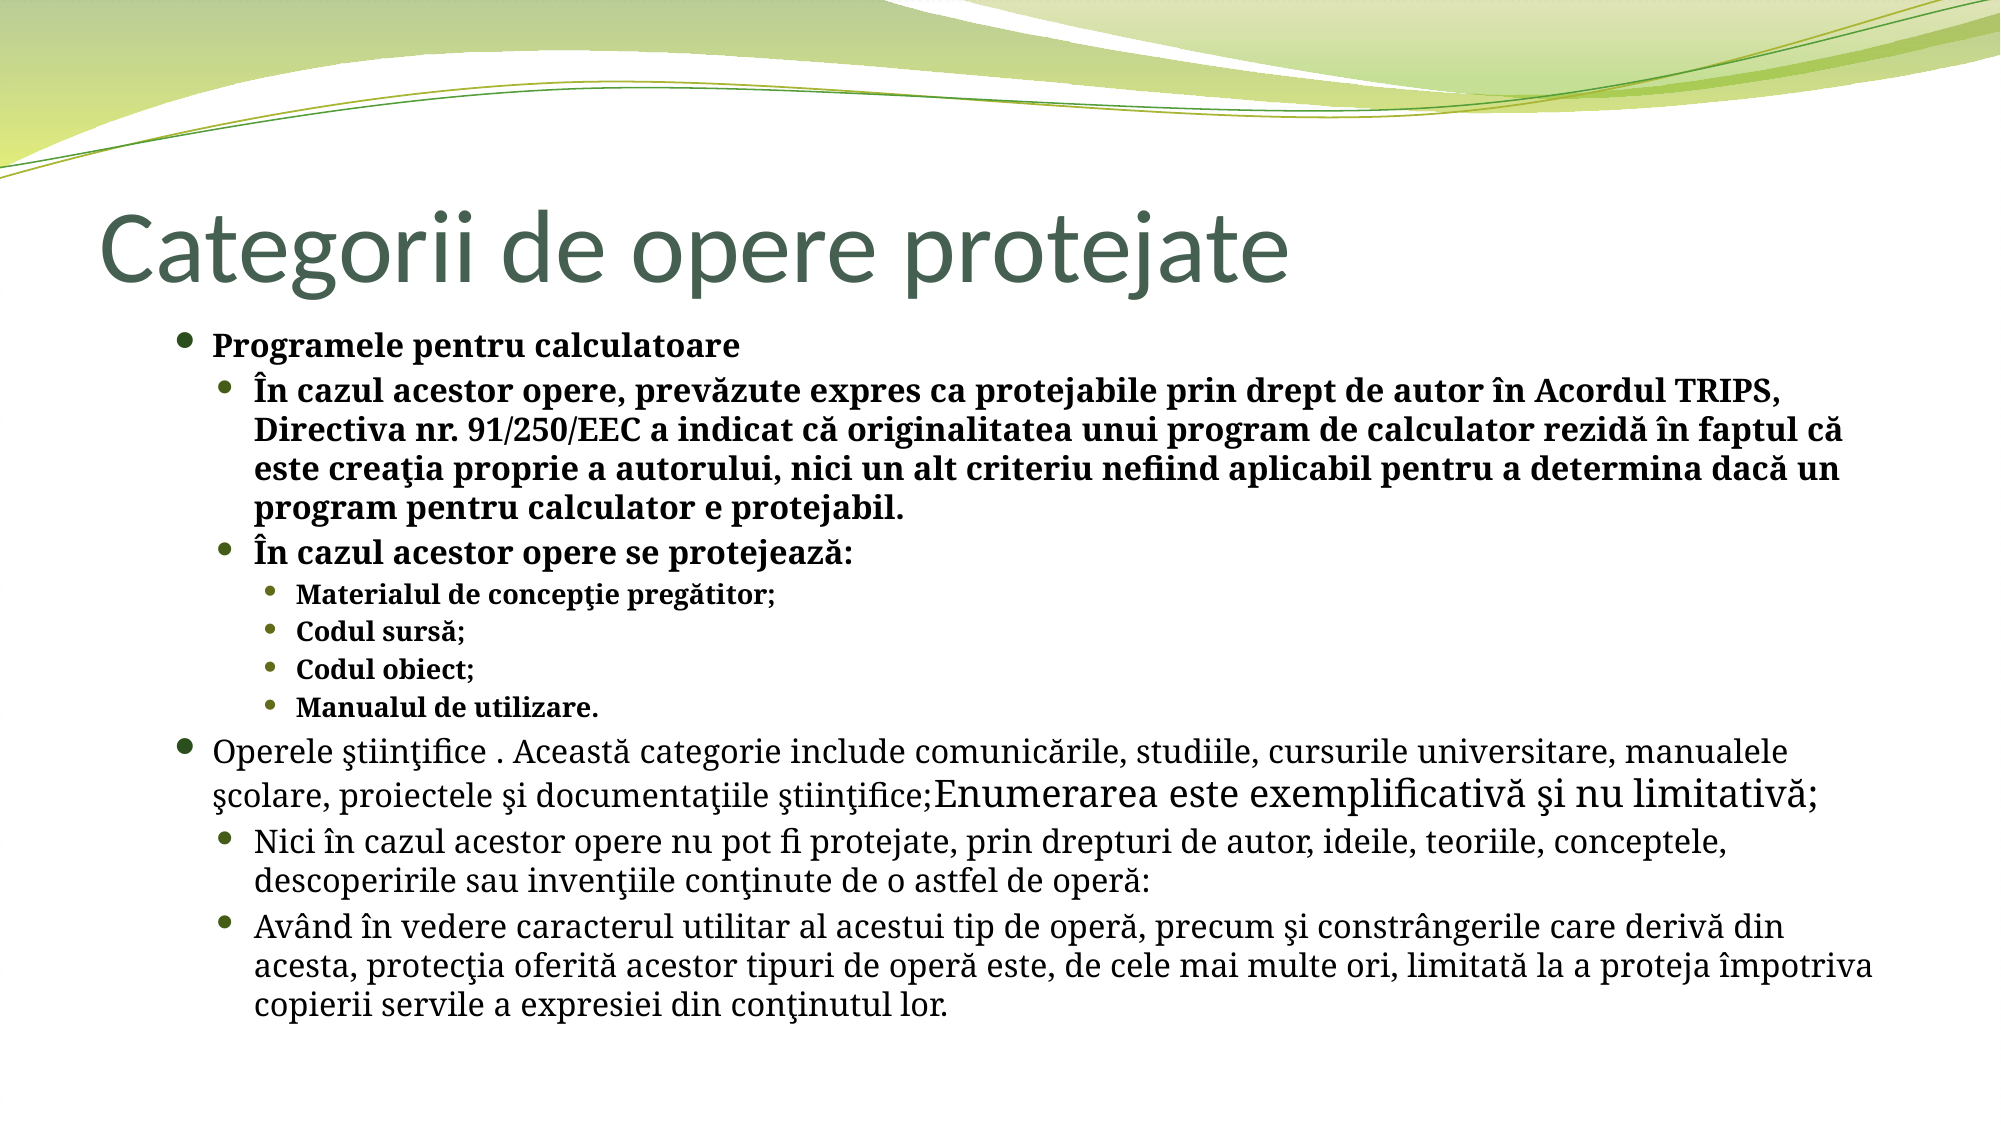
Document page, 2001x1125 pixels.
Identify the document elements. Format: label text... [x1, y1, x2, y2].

list Programele pentru calculatoare În cazul acestor opere, prevăzute expres ca protejabile prin drept de autor în Acordul TRIPS, Directiva nr. 91/250/EEC a indicat că originalitatea unui program de calculator rezidă în faptul că este creaţia proprie a autorului, nici un alt criteriu nefiind aplicabil pentru a determina dacă un program pentru calculator e protejabil. În cazul acestor opere se protejează: Materialul de concepţie pregătitor; Codul sursă; Codul obiect; Manualul de utilizare. Operele ştiinţifice . Această categorie include comunicările, studiile, cursurile universitare, manualele şcolare, proiectele şi documentaţiile ştiinţifice;Enumerarea este exemplificativă şi nu limitativă; Nici în cazul acestor opere nu pot fi protejate, prin drepturi de autor, ideile, teoriile, conceptele, descoperirile sau invenţiile conţinute de o astfel de operă: Având în vedere caracterul utilitar al acestui tip de operă, precum şi constrângerile care derivă din acesta, protecţia oferită acestor tipuri de operă este, de cele mai multe ori, limitată la a proteja împotriva copierii servile a expresiei din conţinutul lor. [99, 317, 1900, 1038]
title Categorii de opere protejate [99, 115, 1900, 303]
